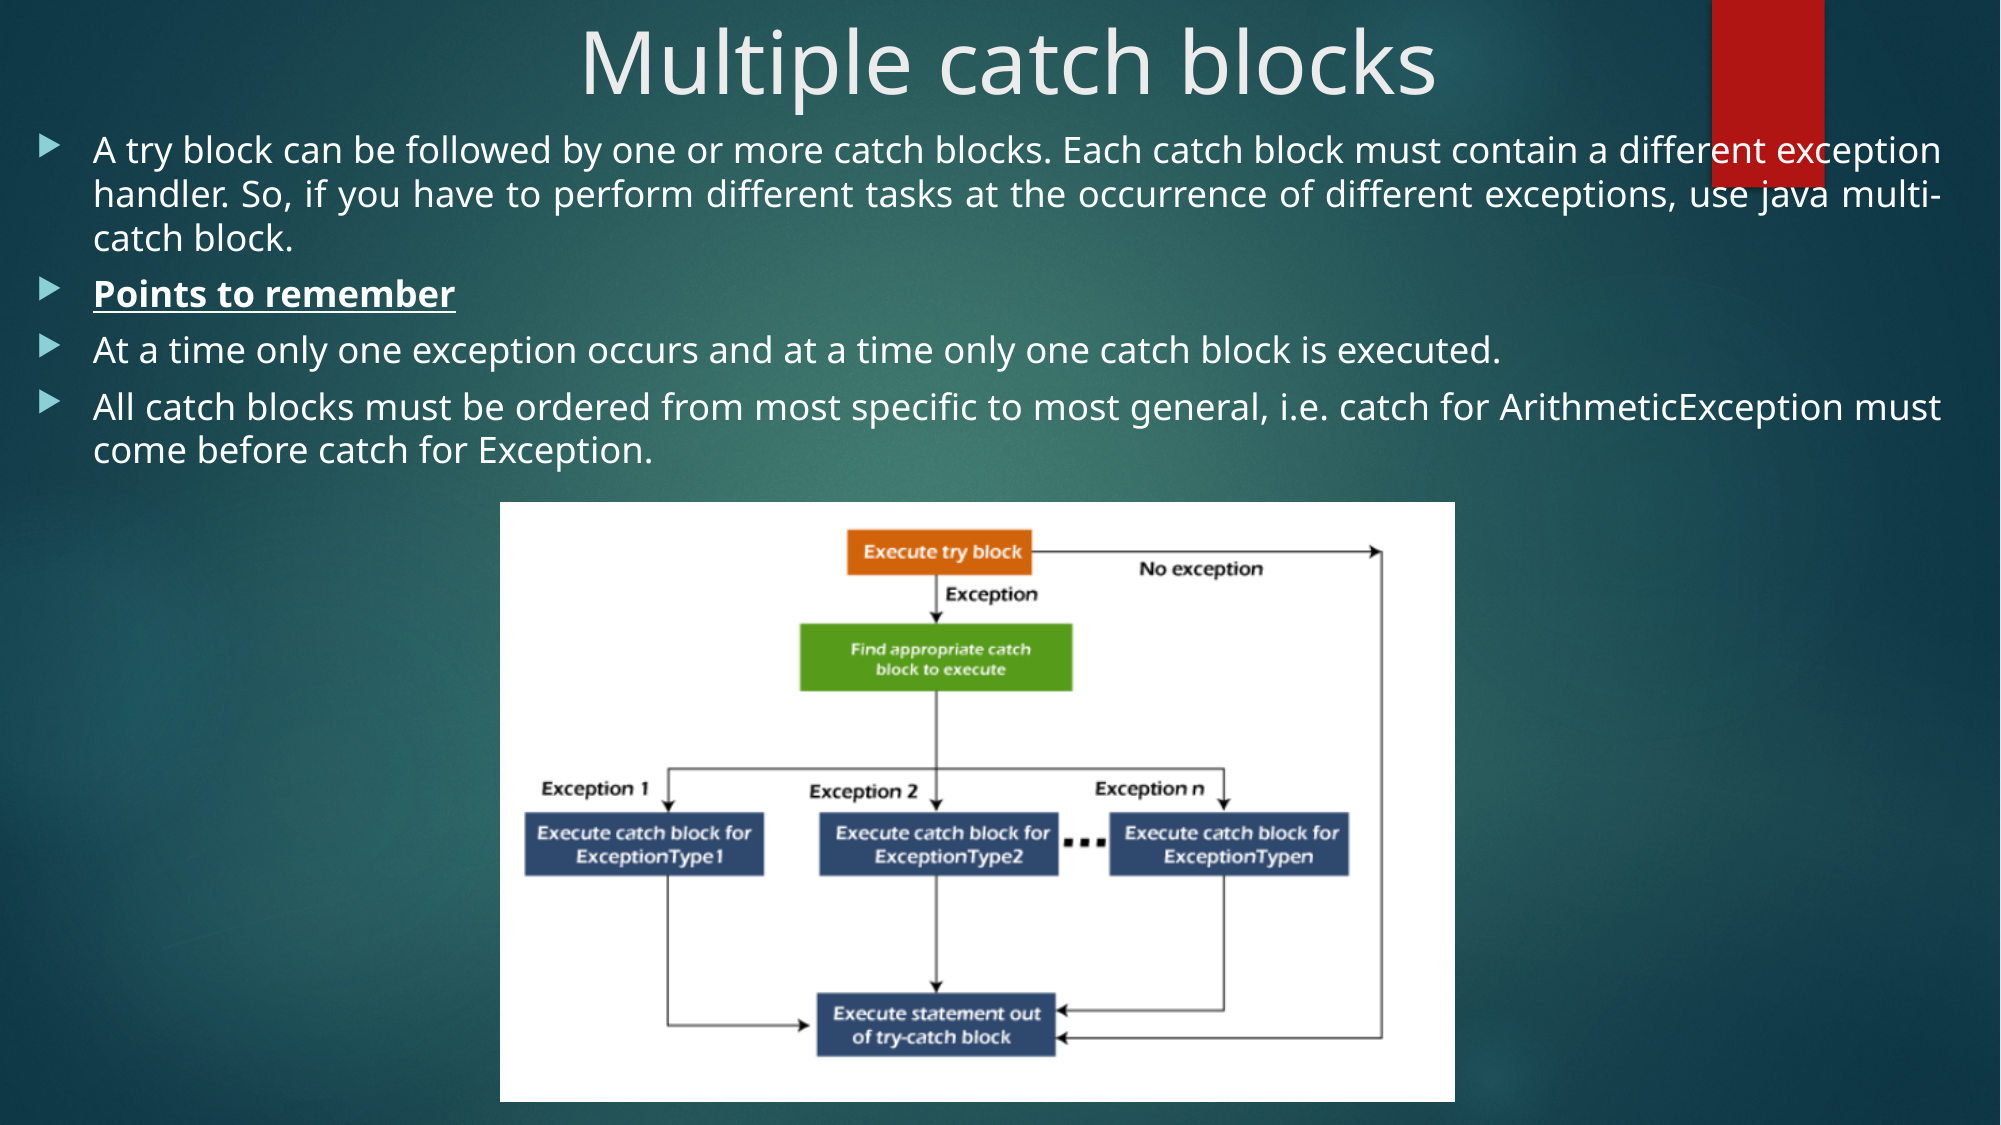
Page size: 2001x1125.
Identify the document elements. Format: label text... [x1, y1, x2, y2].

text_box A try block can be followed by one or more catch blocks. Each catch block must contain a different exception handler. So, if you have to perform different tasks at the occurrence of different exceptions, use java multi-catch block. Points to remember At a time only one exception occurs and at a time only one catch block is executed. All catch blocks must be ordered from most specific to most general, i.e. catch for ArithmeticException must come before catch for Exception. [21, 120, 1960, 479]
text_box Multiple catch blocks [17, 0, 2000, 120]
picture [0, 437, 1575, 1125]
